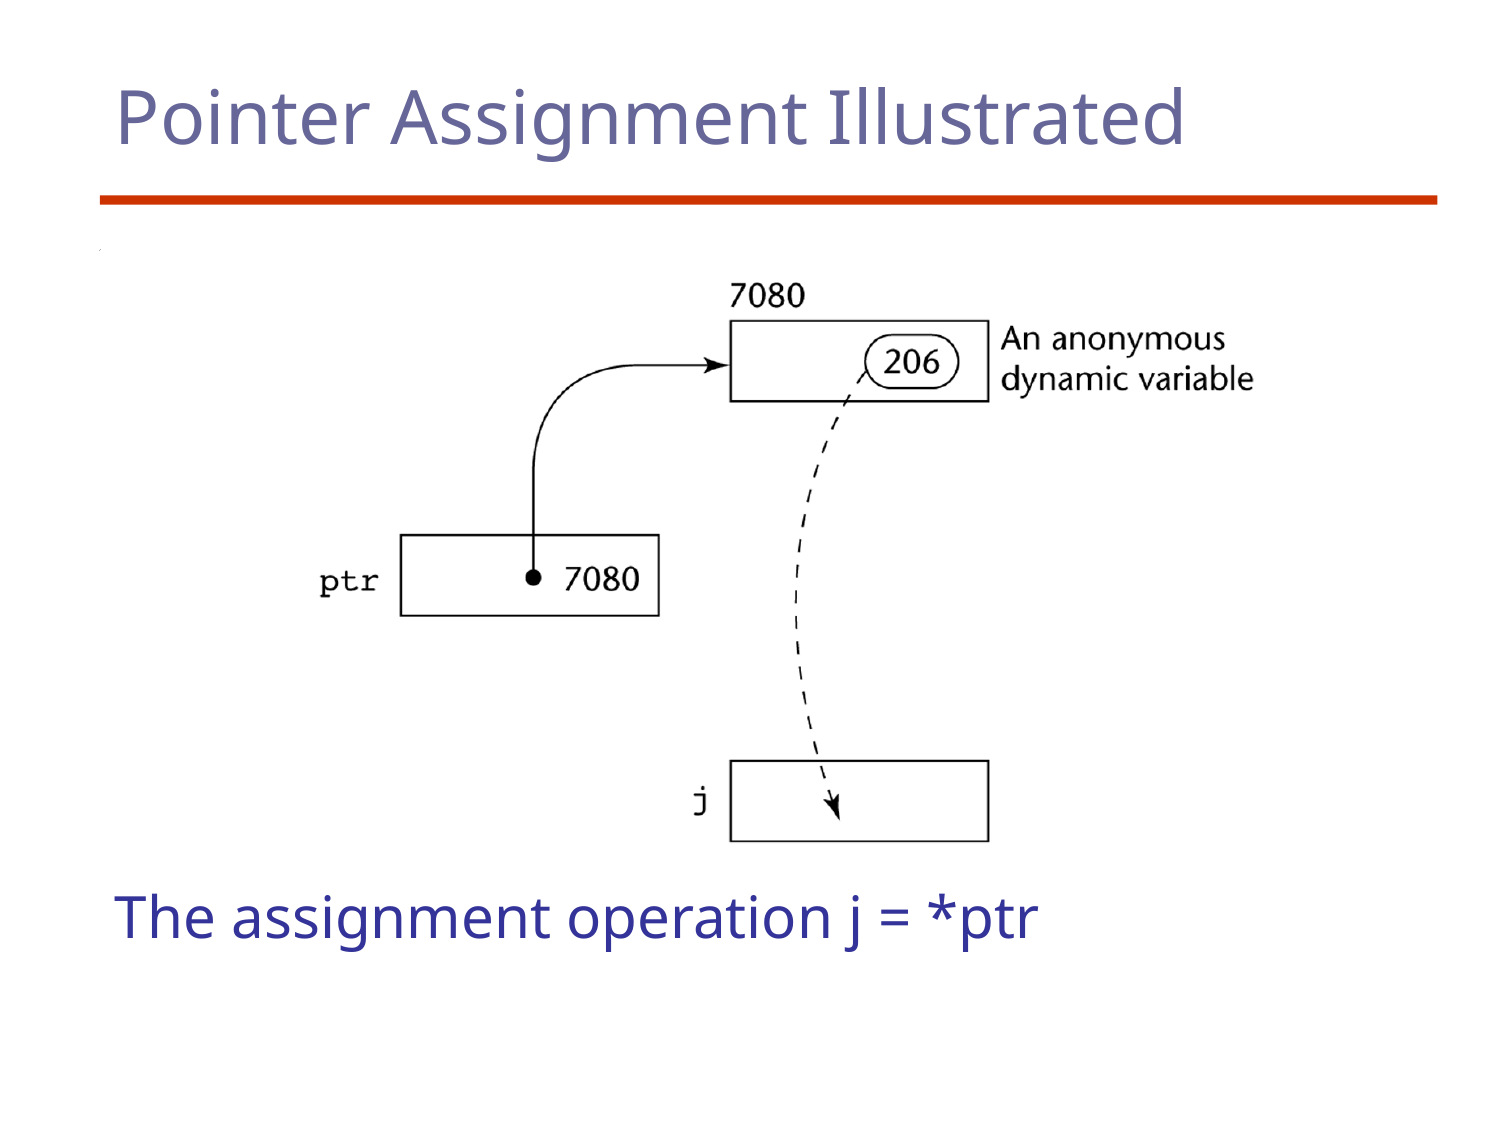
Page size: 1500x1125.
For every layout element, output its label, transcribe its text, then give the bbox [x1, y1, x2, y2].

list The assignment operation j = *ptr [99, 872, 1438, 1013]
picture [299, 274, 1263, 859]
title Pointer Assignment Illustrated [99, 62, 1438, 250]
